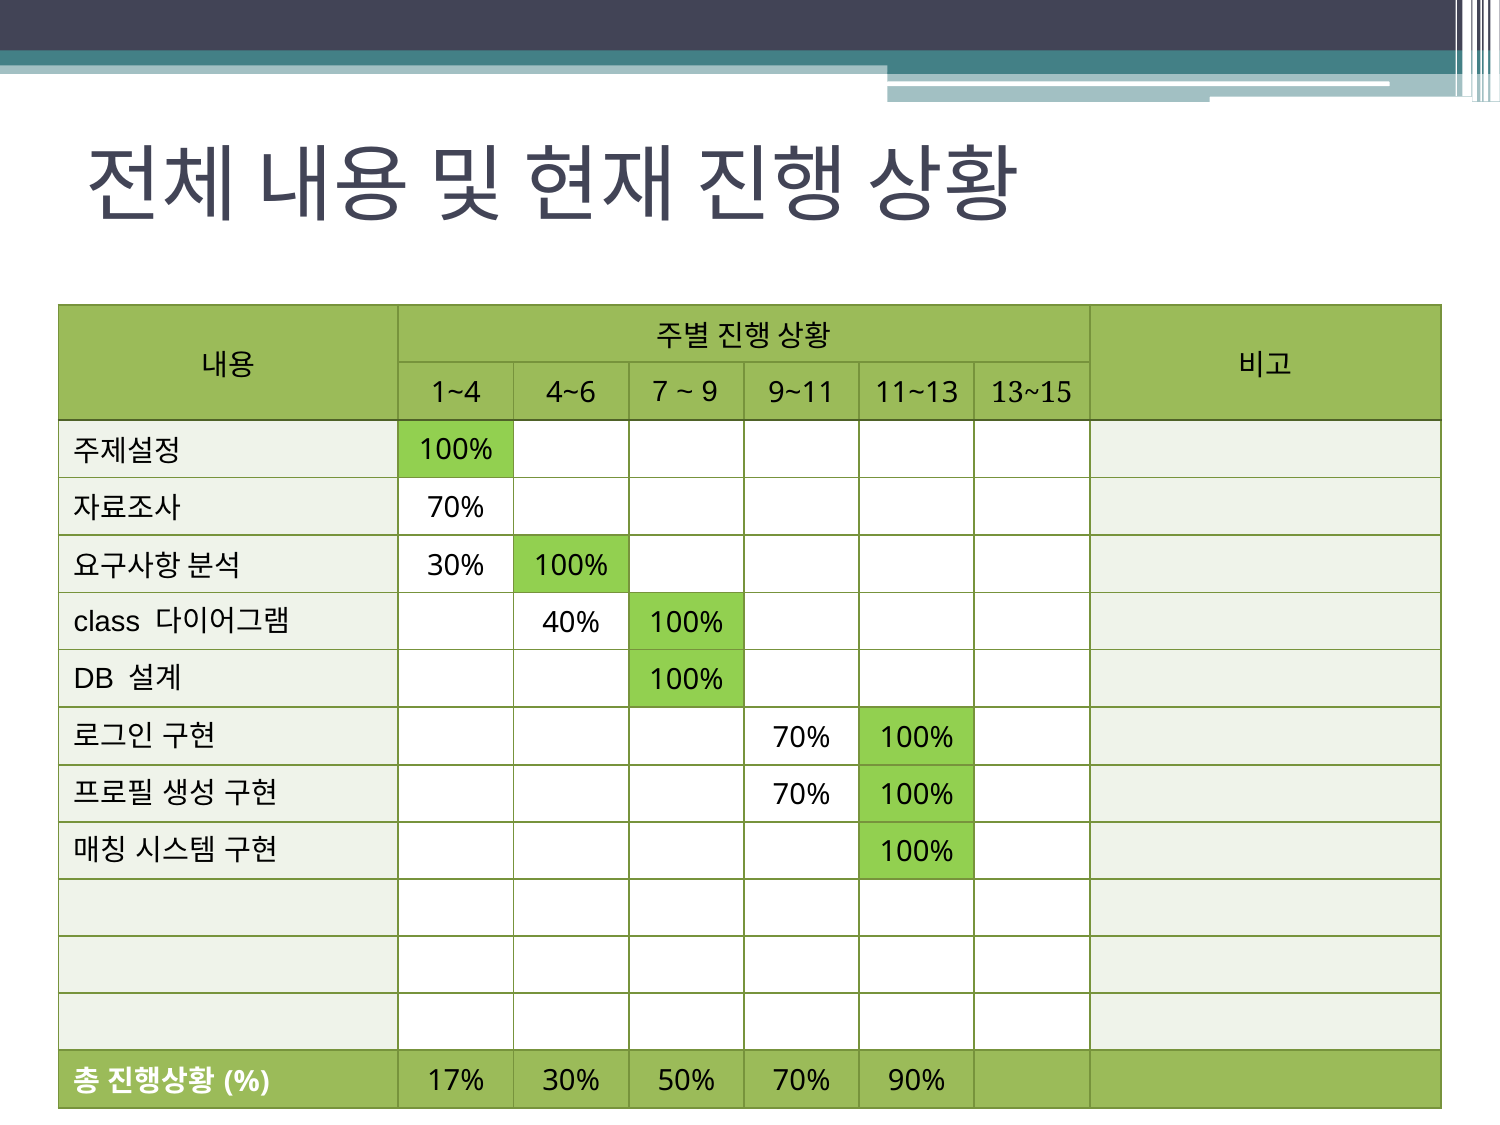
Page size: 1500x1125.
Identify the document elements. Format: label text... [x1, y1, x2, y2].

table_cell [514, 650, 628, 706]
table_cell [975, 708, 1089, 764]
table_cell [975, 478, 1089, 534]
table_cell [860, 536, 973, 592]
table_cell [745, 421, 858, 477]
table_cell 13~15 [975, 363, 1089, 419]
table_cell 주제설정 [59, 421, 397, 477]
table_cell 7 ~ 9 [630, 363, 743, 419]
table_cell [1091, 937, 1440, 992]
table_cell 로그인 구현 [59, 708, 397, 764]
table_cell [514, 880, 628, 935]
table_cell [975, 593, 1089, 649]
table_cell [59, 880, 397, 935]
table_cell [860, 880, 973, 935]
table_cell [745, 536, 858, 592]
table_cell [1091, 1051, 1440, 1107]
title 전체 내용 및 현재 진행 상황 [70, 93, 1421, 269]
table_cell 100% [630, 593, 743, 649]
table_cell [1091, 708, 1440, 764]
table_cell [860, 937, 973, 992]
table_cell 50% [630, 1051, 743, 1107]
table_header 내용 [59, 306, 397, 419]
table_cell 요구사항 분석 [59, 536, 397, 592]
table_cell 100% [860, 708, 973, 764]
table_cell 100% [630, 650, 743, 706]
table_cell [399, 708, 513, 764]
table_cell [1091, 650, 1440, 706]
table_cell [514, 823, 628, 878]
table_cell [975, 823, 1089, 878]
table_cell 30% [399, 536, 513, 592]
table_cell [1091, 823, 1440, 878]
table_cell [514, 994, 628, 1049]
table_cell [860, 593, 973, 649]
table_cell [399, 937, 513, 992]
table_cell [975, 766, 1089, 821]
table_cell class 다이어그램 [59, 593, 397, 649]
table_cell 30% [514, 1051, 628, 1107]
table_cell [860, 478, 973, 534]
table_cell 70% [745, 766, 858, 821]
table_cell [59, 994, 397, 1049]
table_cell 70% [745, 1051, 858, 1107]
table_cell [59, 937, 397, 992]
table_cell [630, 766, 743, 821]
table_cell [745, 650, 858, 706]
table_header 주별 진행 상황 [399, 306, 1089, 361]
table_cell [630, 421, 743, 477]
table_cell [1091, 766, 1440, 821]
table_cell [399, 593, 513, 649]
table_cell [860, 994, 973, 1049]
table_cell 40% [514, 593, 628, 649]
table_cell 70% [745, 708, 858, 764]
table_cell [745, 994, 858, 1049]
table_cell 100% [860, 823, 973, 878]
table_cell [630, 994, 743, 1049]
table_cell 매칭 시스템 구현 [59, 823, 397, 878]
table_cell [1091, 536, 1440, 592]
table_cell [399, 994, 513, 1049]
table_cell [1091, 421, 1440, 477]
table_cell [745, 593, 858, 649]
table_cell [630, 536, 743, 592]
table_cell [975, 1051, 1089, 1107]
table_cell 100% [399, 421, 513, 477]
table_cell [630, 937, 743, 992]
table_cell [1091, 478, 1440, 534]
table_cell [975, 536, 1089, 592]
table_cell [975, 421, 1089, 477]
table_cell [975, 937, 1089, 992]
table_cell 100% [860, 766, 973, 821]
table_cell [975, 994, 1089, 1049]
table_cell 자료조사 [59, 478, 397, 534]
table_header 비고 [1091, 306, 1440, 419]
table_cell [630, 478, 743, 534]
table_cell 1~4 [399, 363, 513, 419]
table_cell [745, 823, 858, 878]
table_cell 9~11 [745, 363, 858, 419]
table_cell [399, 650, 513, 706]
table_cell 총 진행상황(%) [59, 1051, 397, 1107]
table_cell [975, 880, 1089, 935]
table_cell 17% [399, 1051, 513, 1107]
table_cell 100% [514, 536, 628, 592]
table_cell DB 설계 [59, 650, 397, 706]
table_cell [745, 478, 858, 534]
table_cell [399, 766, 513, 821]
table_cell [630, 880, 743, 935]
table_cell [399, 823, 513, 878]
table_cell [630, 823, 743, 878]
table_cell [514, 478, 628, 534]
table_cell [1091, 593, 1440, 649]
table_cell [514, 708, 628, 764]
table_cell [745, 880, 858, 935]
table_cell [630, 708, 743, 764]
table_cell 프로필 생성 구현 [59, 766, 397, 821]
table_cell [514, 766, 628, 821]
table_cell [745, 937, 858, 992]
table_cell [1091, 880, 1440, 935]
table_cell [860, 650, 973, 706]
table_cell [514, 421, 628, 477]
table_cell 4~6 [514, 363, 628, 419]
table_cell 90% [860, 1051, 973, 1107]
table_cell 70% [399, 478, 513, 534]
table_cell [399, 880, 513, 935]
table_cell [975, 650, 1089, 706]
table_cell 11~13 [860, 363, 973, 419]
table_cell [514, 937, 628, 992]
table_cell [1091, 994, 1440, 1049]
table_cell [860, 421, 973, 477]
